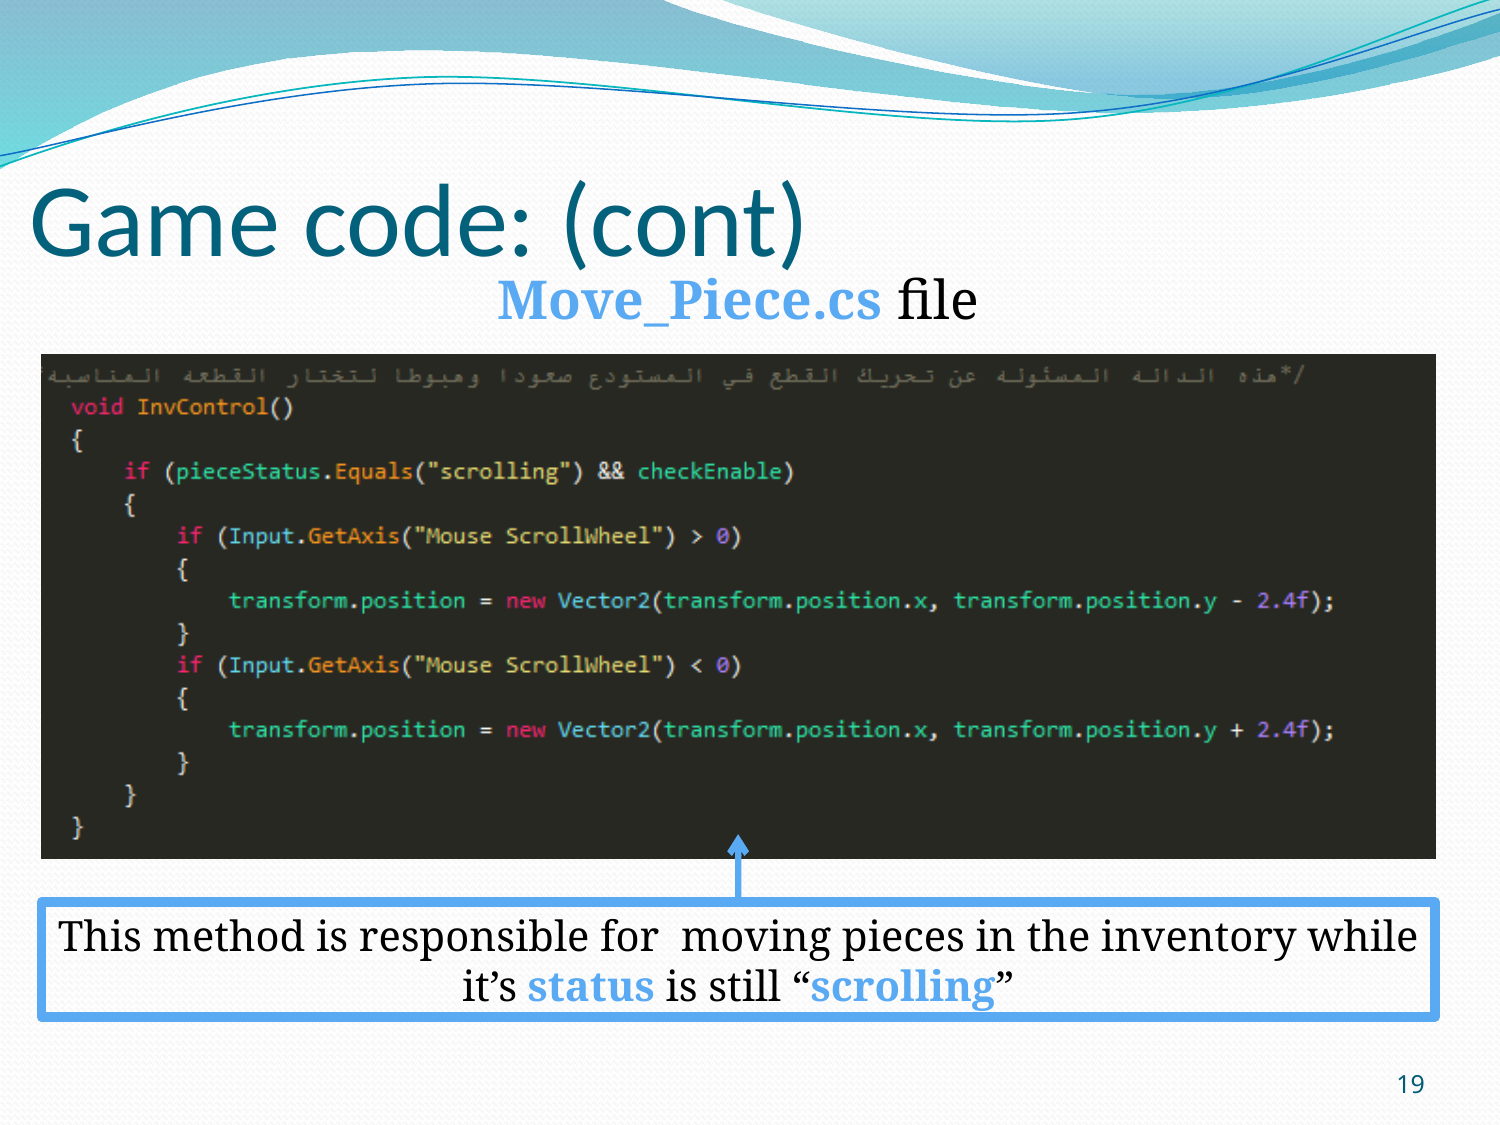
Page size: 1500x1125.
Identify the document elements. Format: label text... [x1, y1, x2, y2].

title Game code: (cont) [29, 90, 1380, 278]
text_box This method is responsible for moving pieces in the inventory while it’s status is still “scrolling” [41, 902, 1436, 1017]
picture [41, 354, 1436, 860]
slide_number 19 [1299, 1042, 1425, 1103]
list Move_Piece.cs file [229, 258, 1247, 338]
